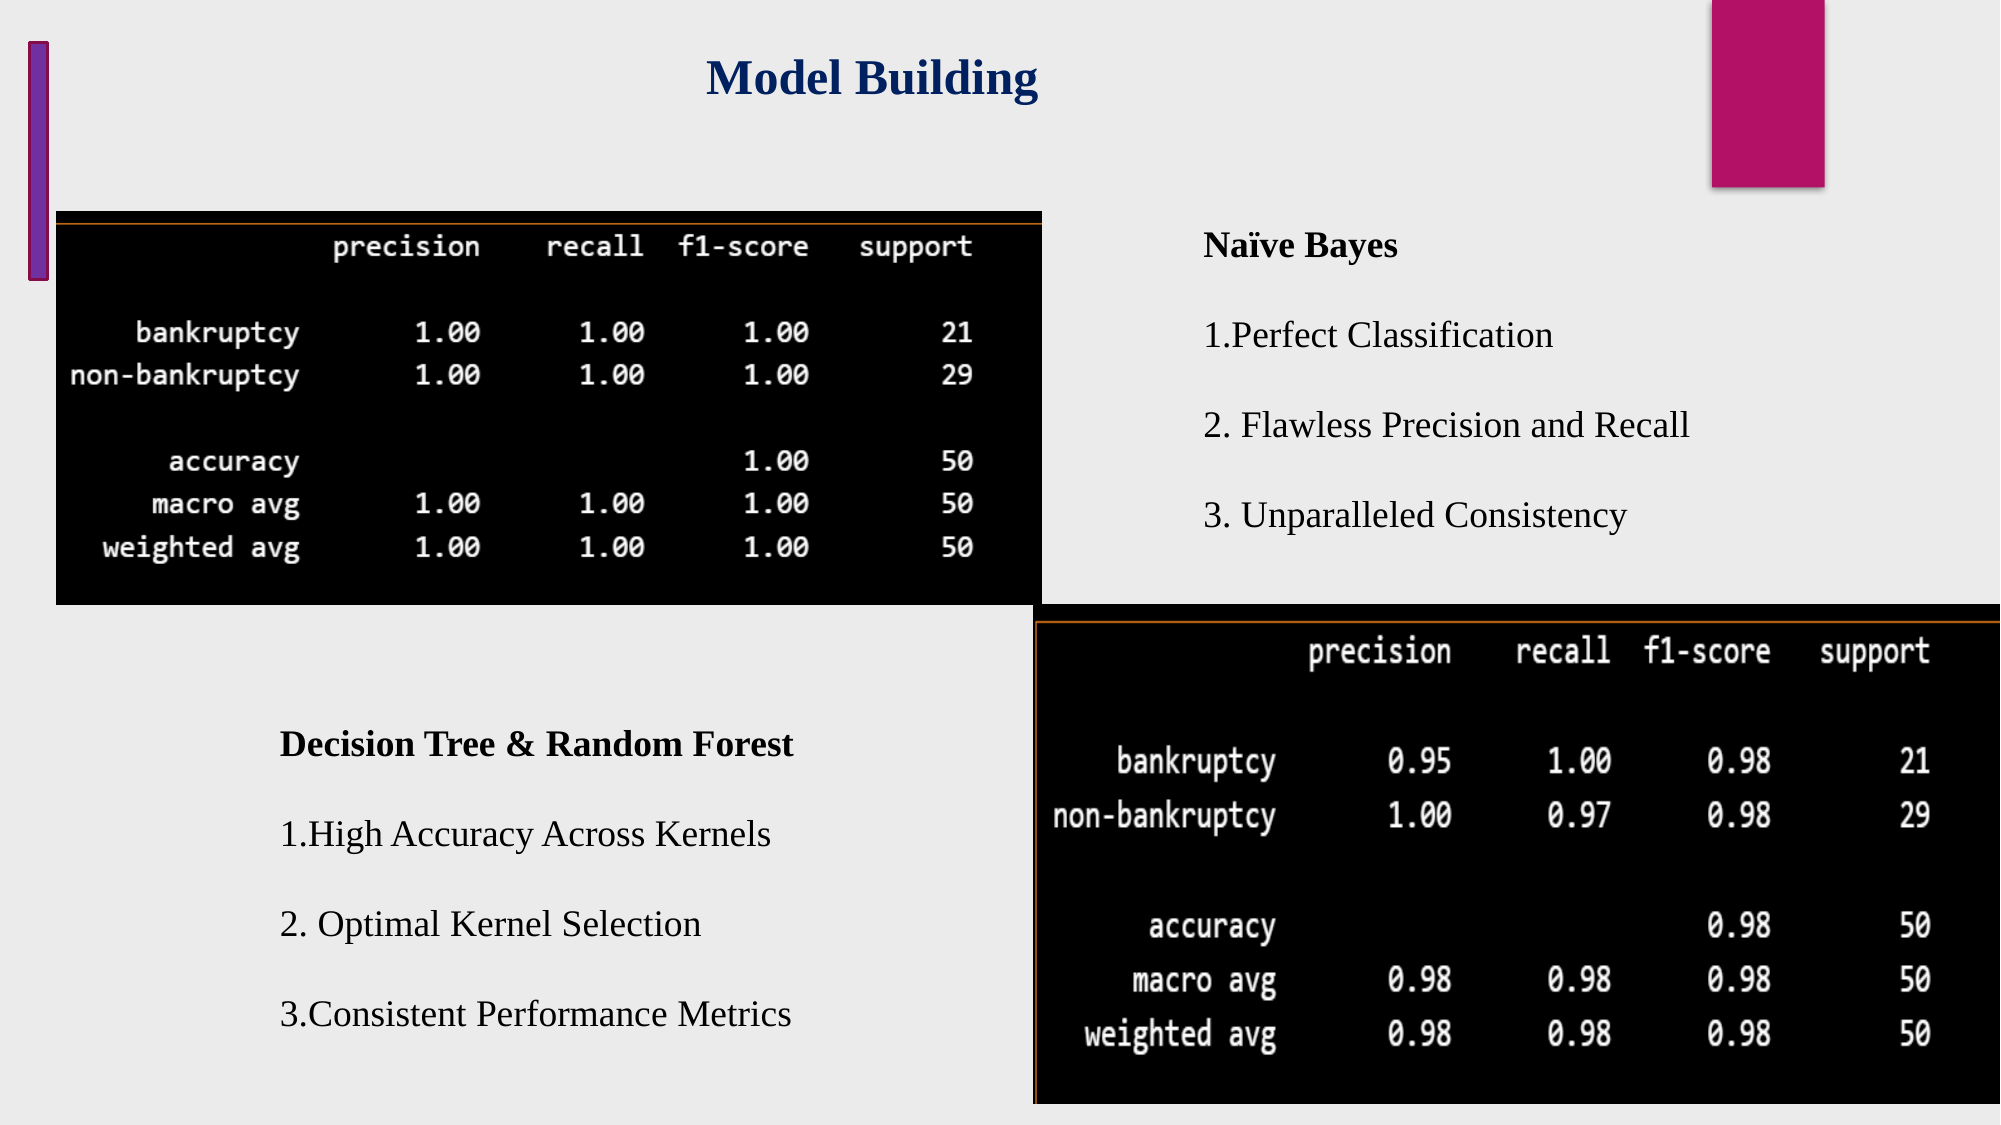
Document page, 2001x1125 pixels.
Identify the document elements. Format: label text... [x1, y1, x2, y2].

text_box Decision Tree & Random Forest 1.High Accuracy Across Kernels 2. Optimal Kernel Selection 3.Consistent Performance Metrics [265, 711, 919, 1042]
text_box Naïve Bayes 1.Perfect Classification 2. Flawless Precision and Recall 3. Unparalleled Consistency [1188, 212, 1853, 542]
text_box Model Building [706, 44, 1110, 105]
text_box [28, 41, 49, 281]
picture [56, 211, 2000, 1105]
